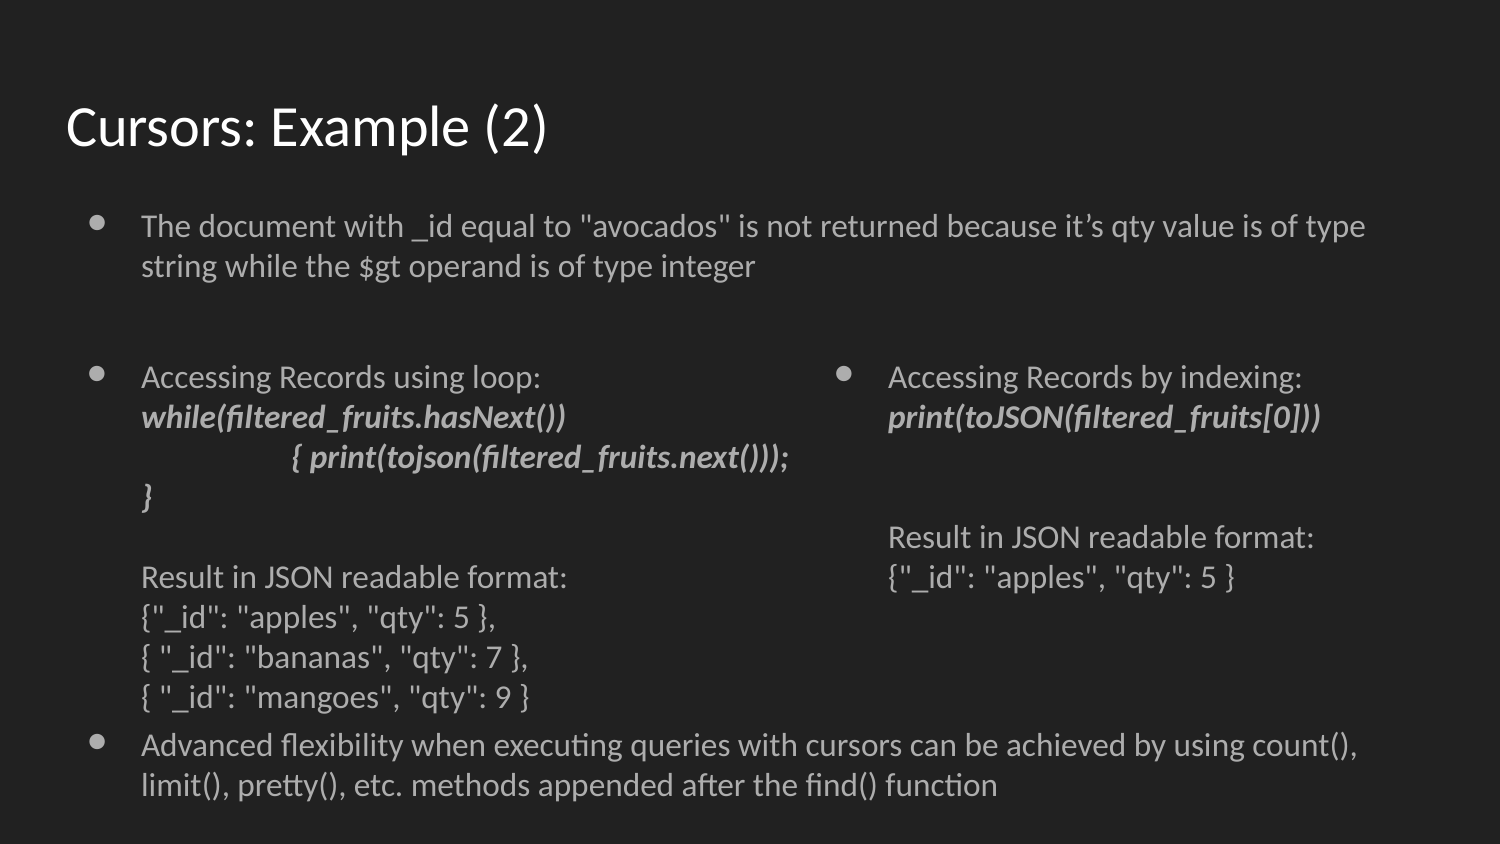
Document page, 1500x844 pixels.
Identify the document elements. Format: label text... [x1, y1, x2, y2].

list The document with _id equal to "avocados" is not returned because it’s qty value is of type string while the $gt operand is of type integer Advanced flexibility when executing queries with cursors can be achieved by using count(), limit(), pretty(), etc. methods appended after the find() function [51, 662, 1449, 844]
title Cursors: Example (2) [51, 72, 1449, 167]
text_box Accessing Records using loop: while(filtered_fruits.hasNext()) { print(tojson(filtered_fruits.next())); } Result in JSON readable format: {"_id": "apples", "qty": 5 }, { "_id": "bananas", "qty": 7 }, { "_id": "mangoes", "qty": 9 } [51, 340, 809, 693]
text_box Accessing Records by indexing: print(toJSON(filtered_fruits[0])) Result in JSON readable format: {"_id": "apples", "qty": 5 } [798, 340, 1489, 662]
list The document with _id equal to "avocados" is not returned because it’s qty value is of type string while the $gt operand is of type integer Advanced flexibility when executing queries with cursors can be achieved by using count(), limit(), pretty(), etc. methods appended after the find() function [51, 189, 1449, 340]
